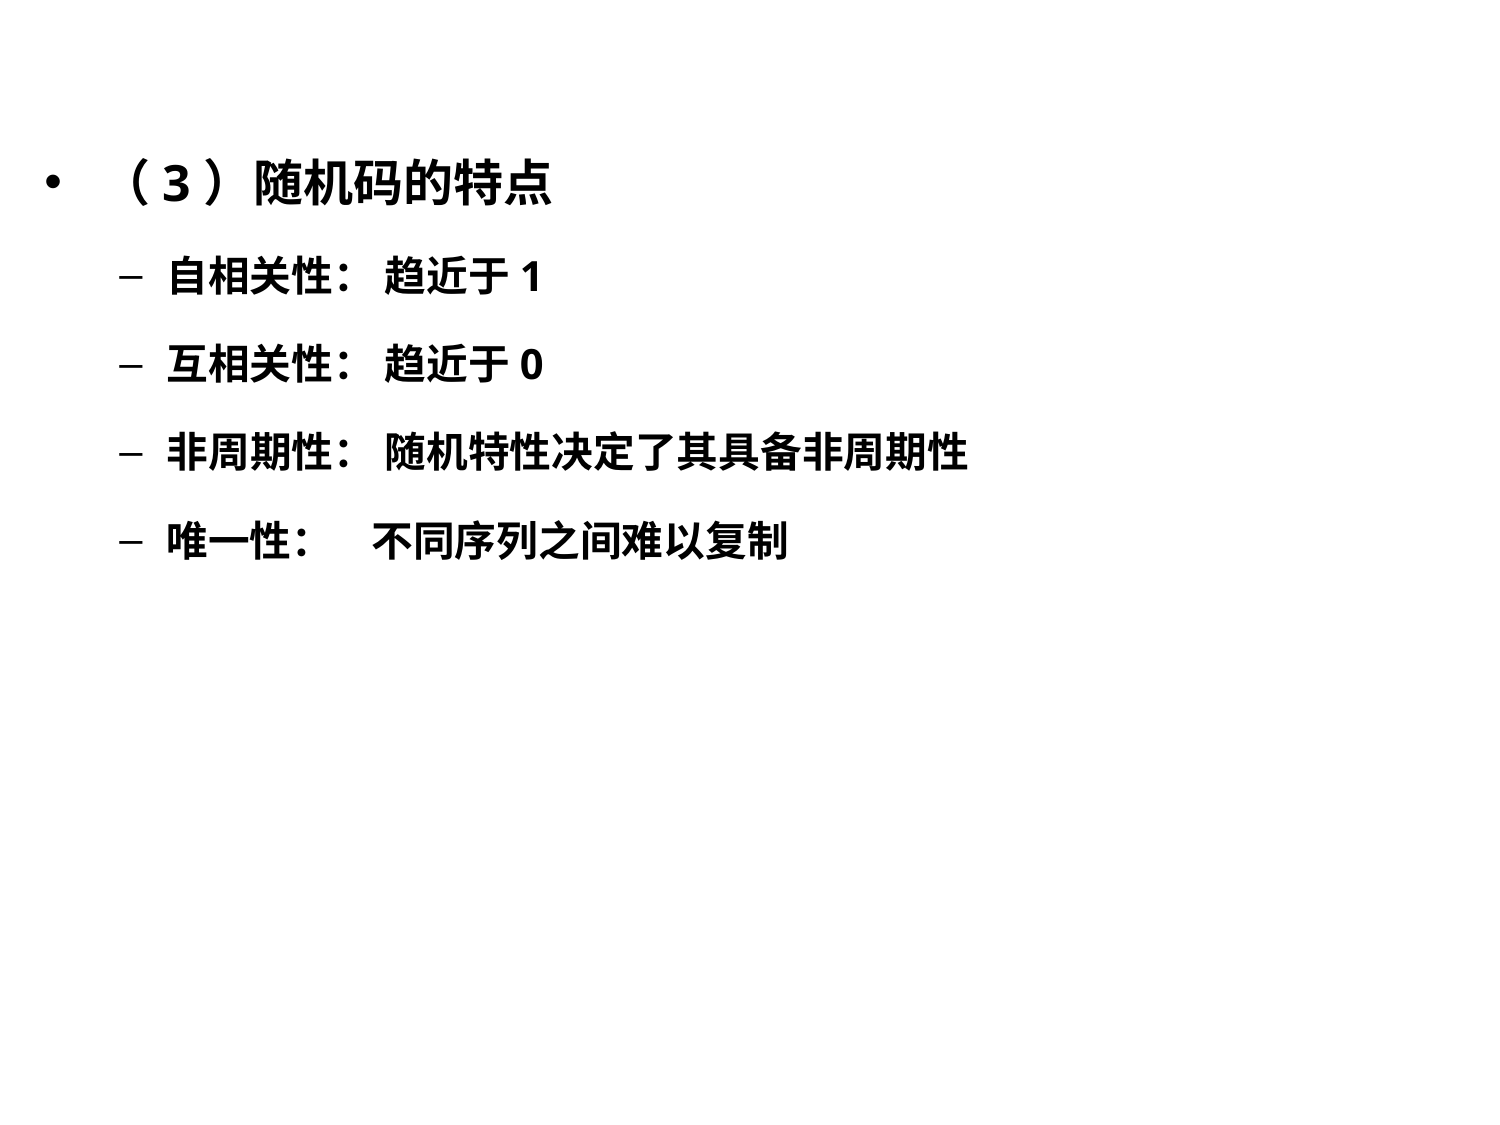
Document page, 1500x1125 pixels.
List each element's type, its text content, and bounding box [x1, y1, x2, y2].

list （3）随机码的特点 自相关性： 趋近于1 互相关性： 趋近于0 非周期性： 随机特性决定了其具备非周期性 唯一性： 不同序列之间难以复制 [29, 113, 1459, 1059]
